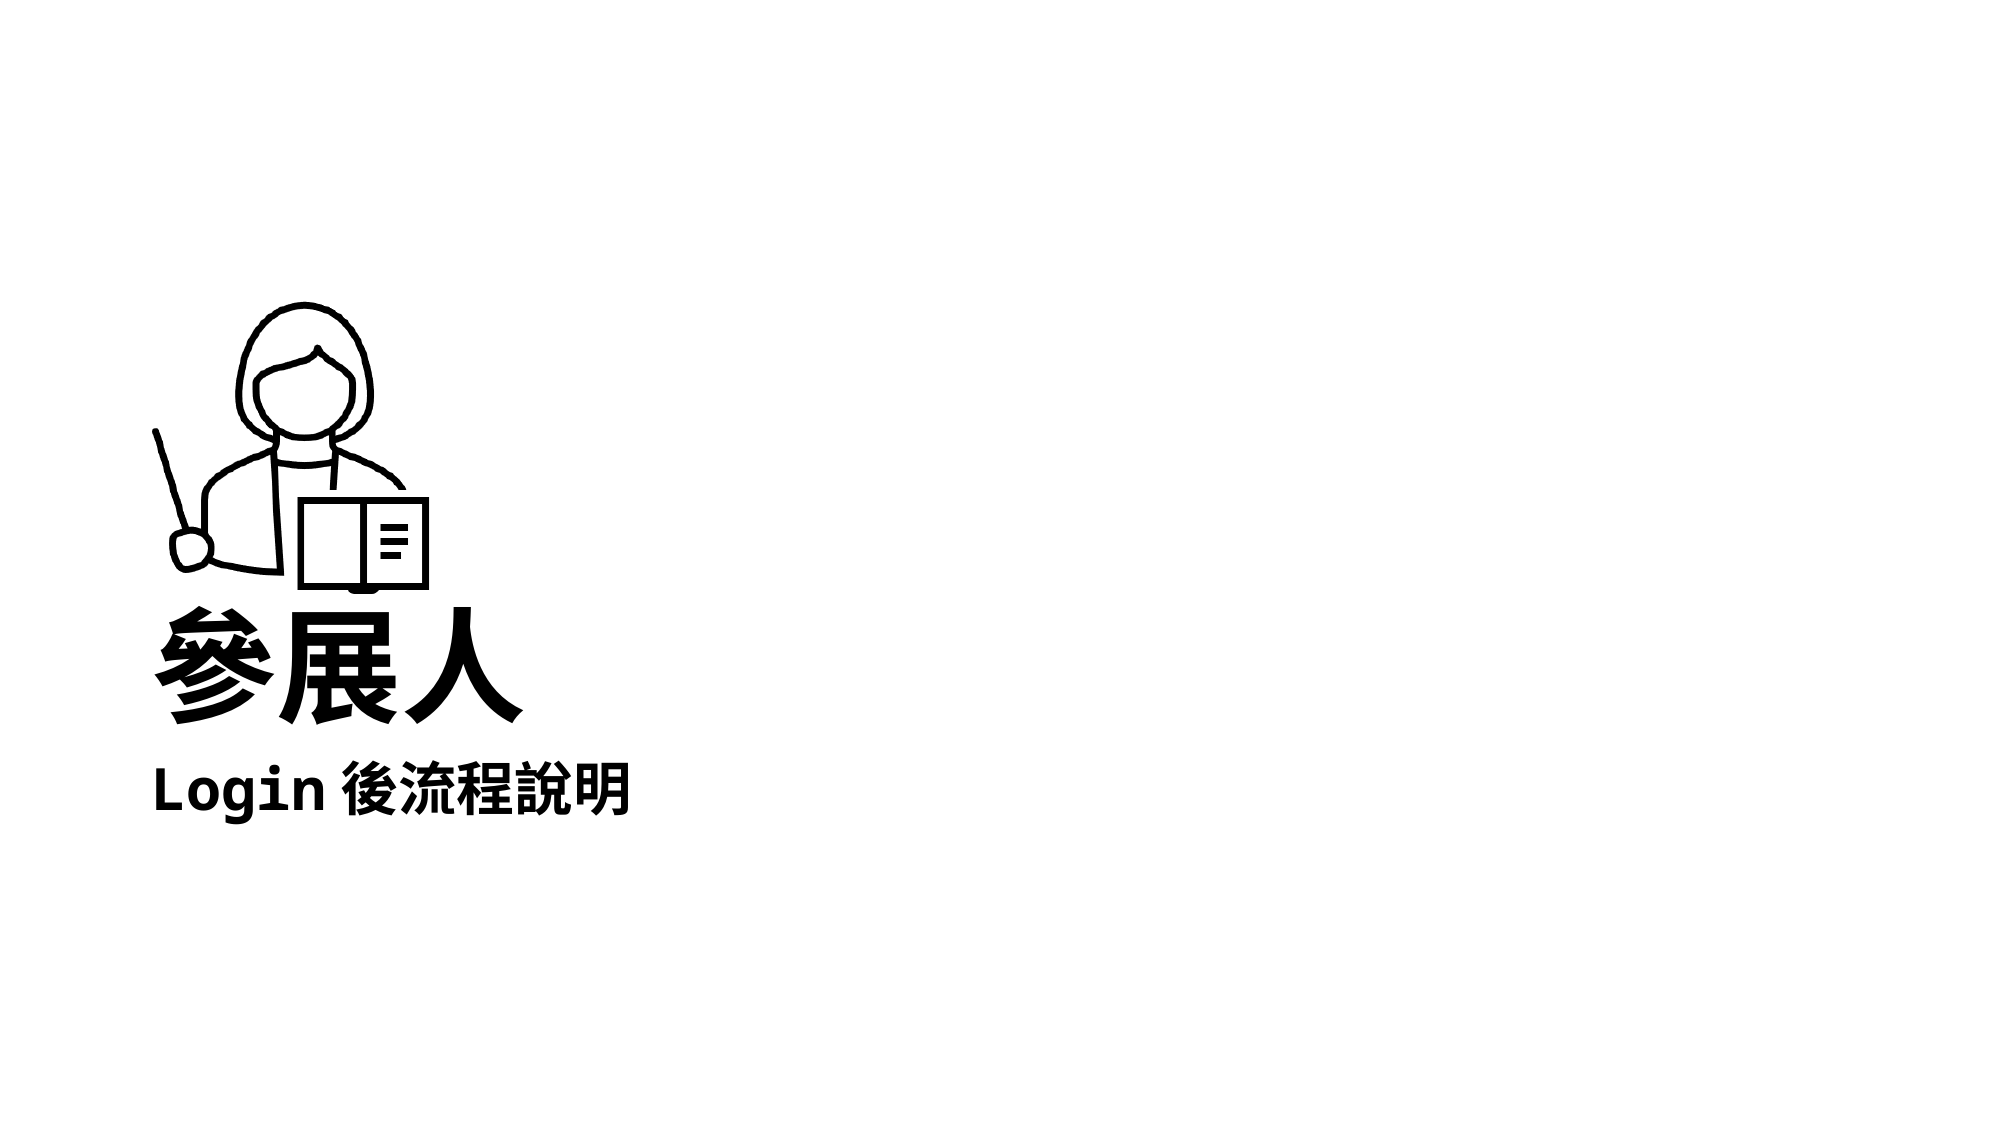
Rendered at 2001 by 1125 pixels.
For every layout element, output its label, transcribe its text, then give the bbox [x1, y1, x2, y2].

picture [137, 275, 470, 608]
list Login後流程說明 [136, 752, 1862, 999]
title 參展人 [136, 280, 1862, 749]
